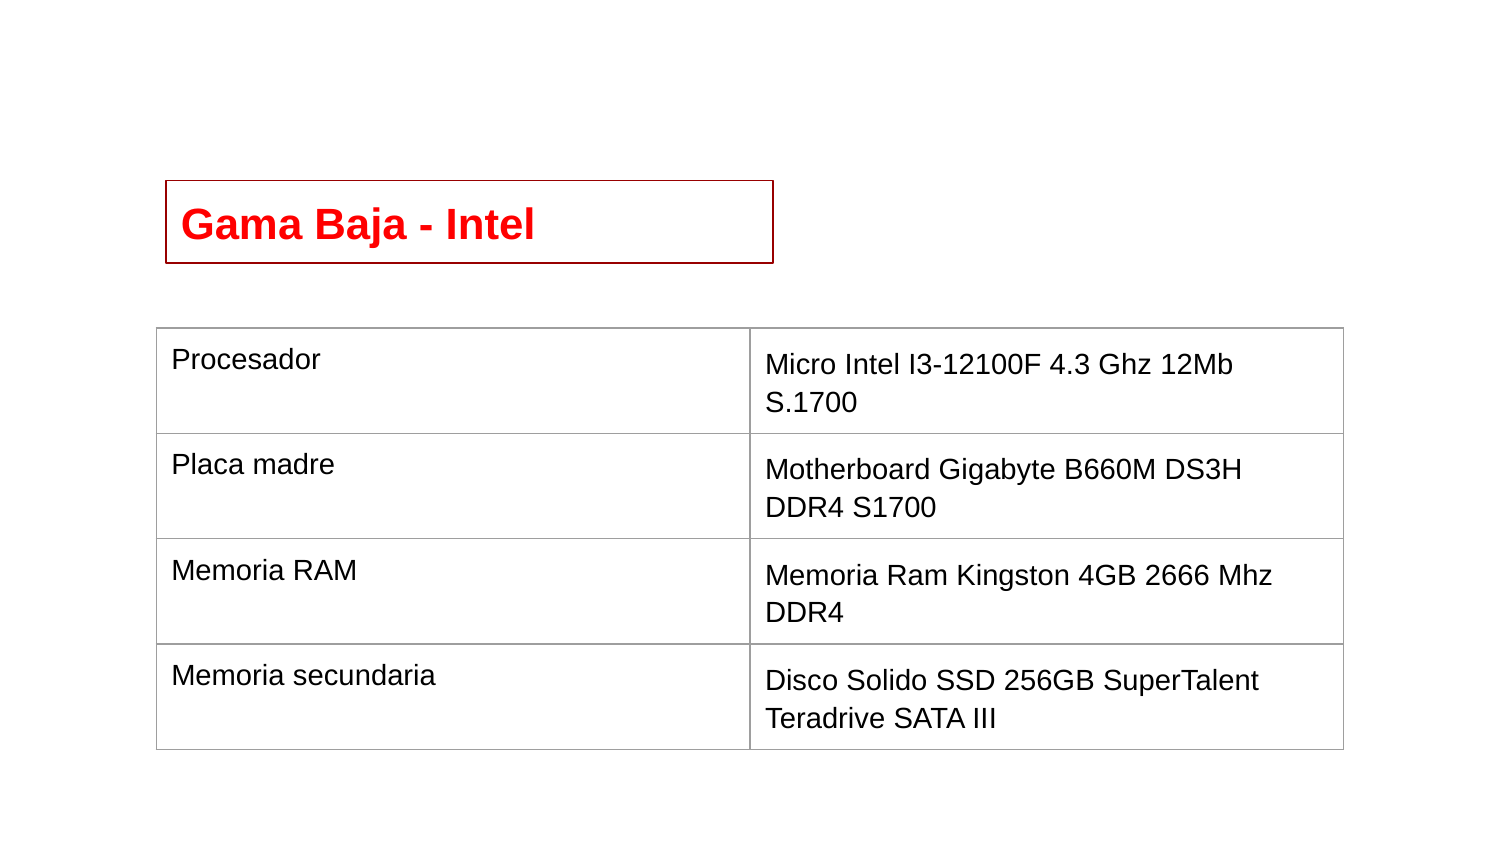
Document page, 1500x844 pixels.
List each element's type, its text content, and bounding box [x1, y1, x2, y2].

text_box Gama Baja - Intel [165, 180, 774, 263]
table_header Procesador [157, 329, 749, 433]
table_cell Memoria RAM [157, 539, 749, 643]
table_cell Placa madre [157, 434, 749, 538]
table_cell Memoria secundaria [157, 645, 749, 749]
table_cell Motherboard Gigabyte B660M DS3H DDR4 S1700 [751, 434, 1343, 538]
table_cell Disco Solido SSD 256GB SuperTalent Teradrive SATA III [751, 645, 1343, 749]
table_header Micro Intel I3-12100F 4.3 Ghz 12Mb S.1700 [751, 329, 1343, 433]
table_cell Memoria Ram Kingston 4GB 2666 Mhz DDR4 [751, 539, 1343, 643]
